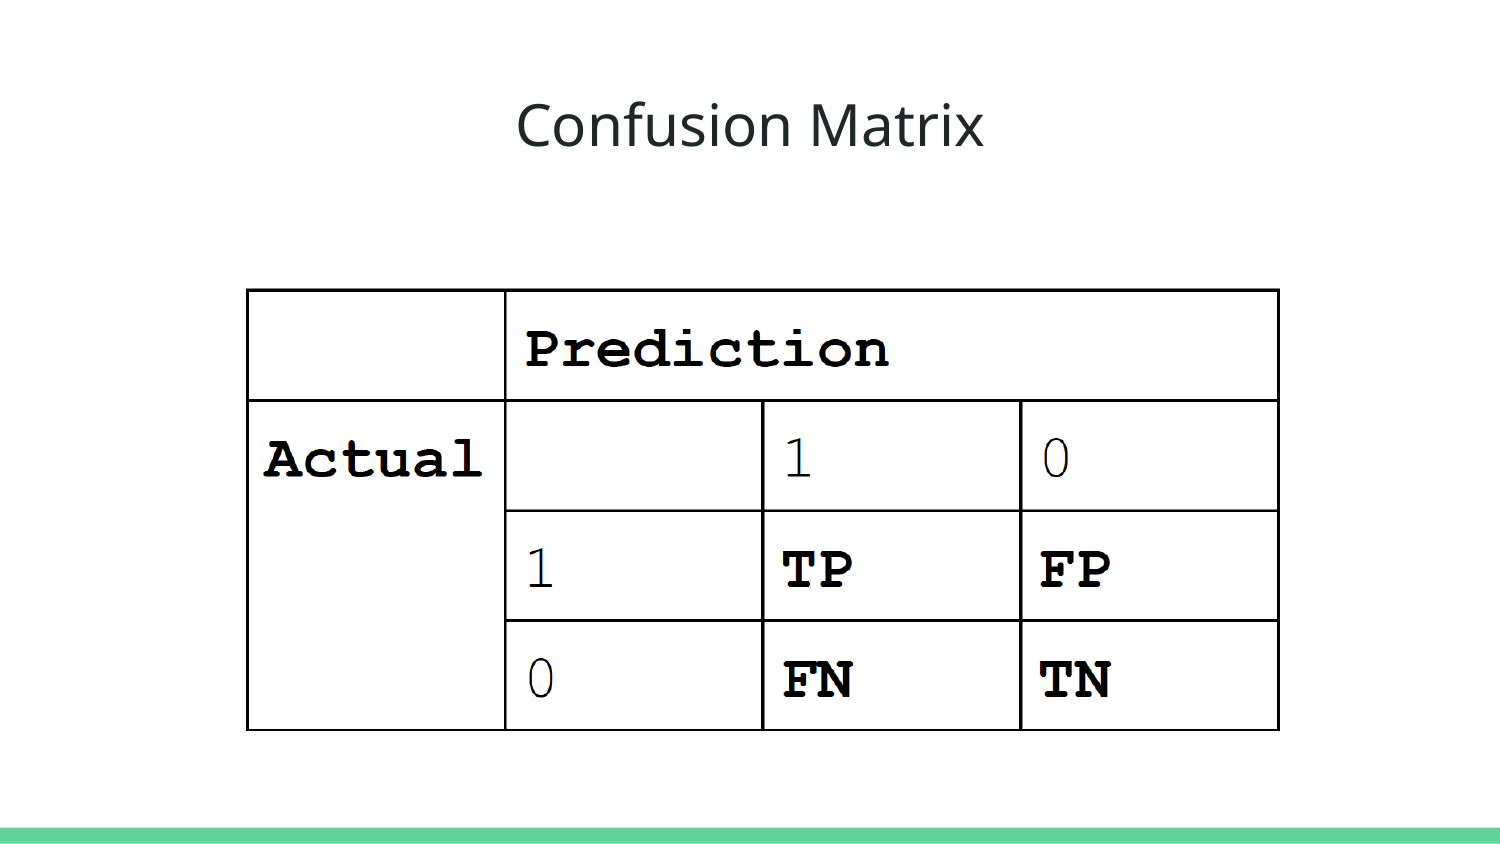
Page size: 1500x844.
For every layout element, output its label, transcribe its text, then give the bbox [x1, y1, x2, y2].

title Confusion Matrix [51, 72, 1449, 167]
picture [204, 243, 1321, 788]
